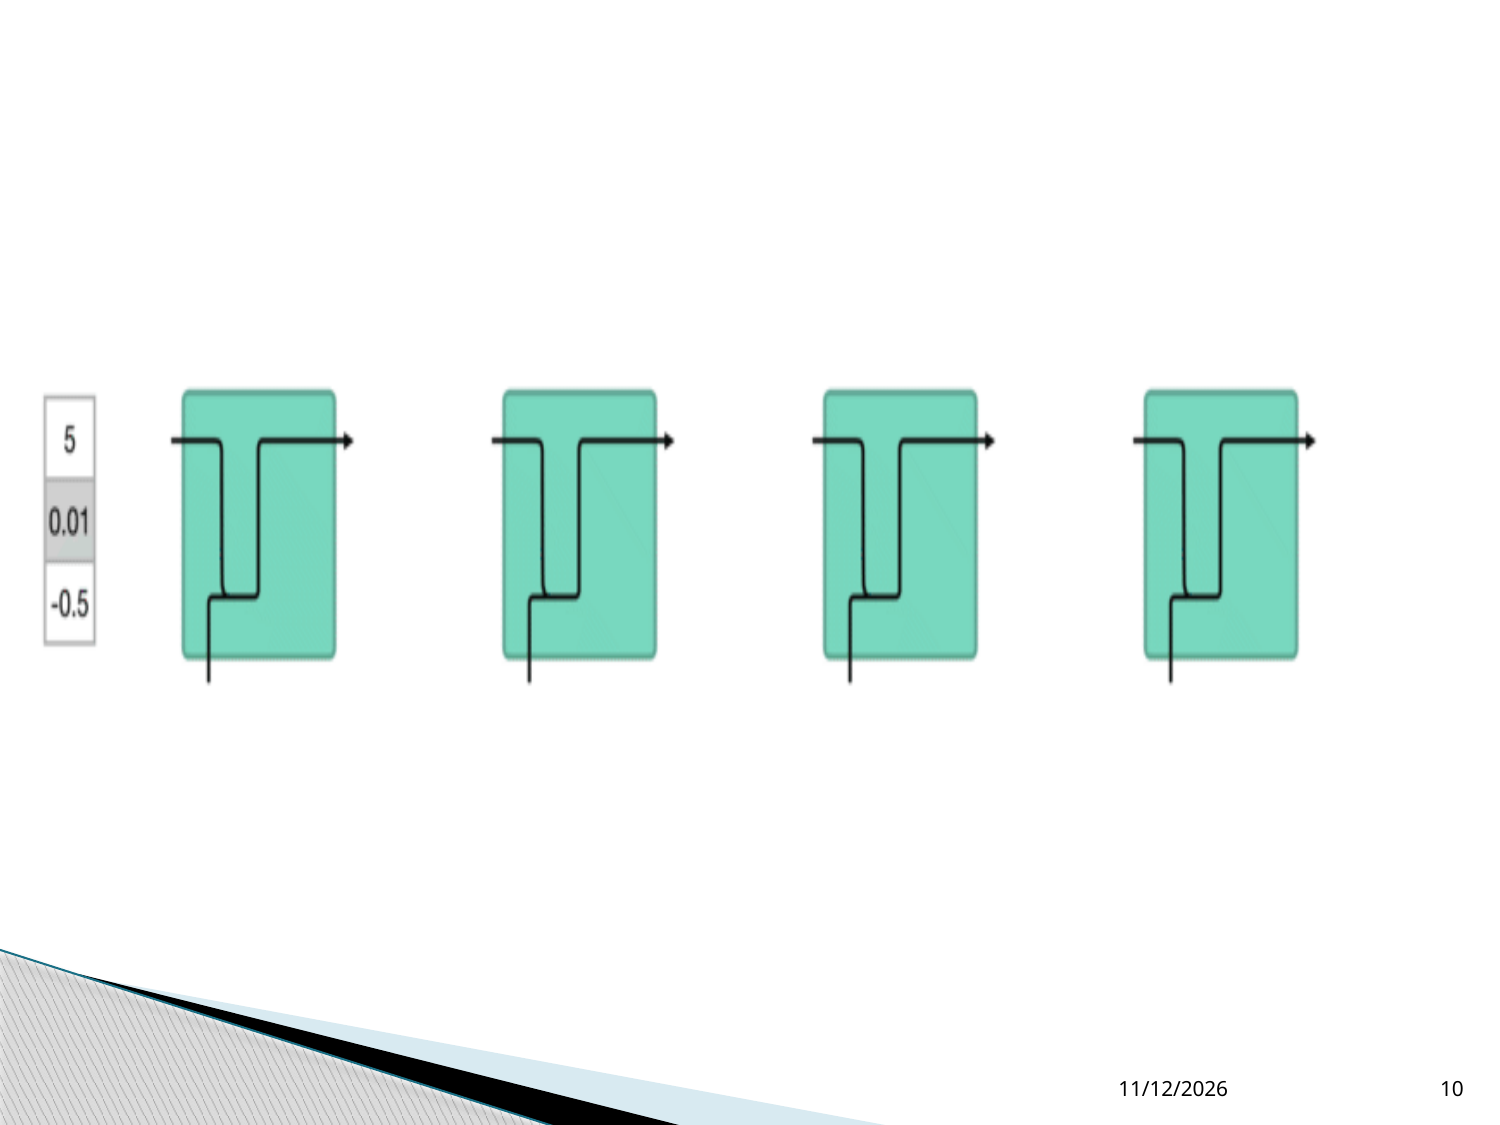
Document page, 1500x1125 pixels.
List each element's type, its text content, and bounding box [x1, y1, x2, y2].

slide_number 10 [1418, 1051, 1479, 1112]
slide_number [1103, 1051, 1418, 1112]
picture [0, 349, 1500, 726]
